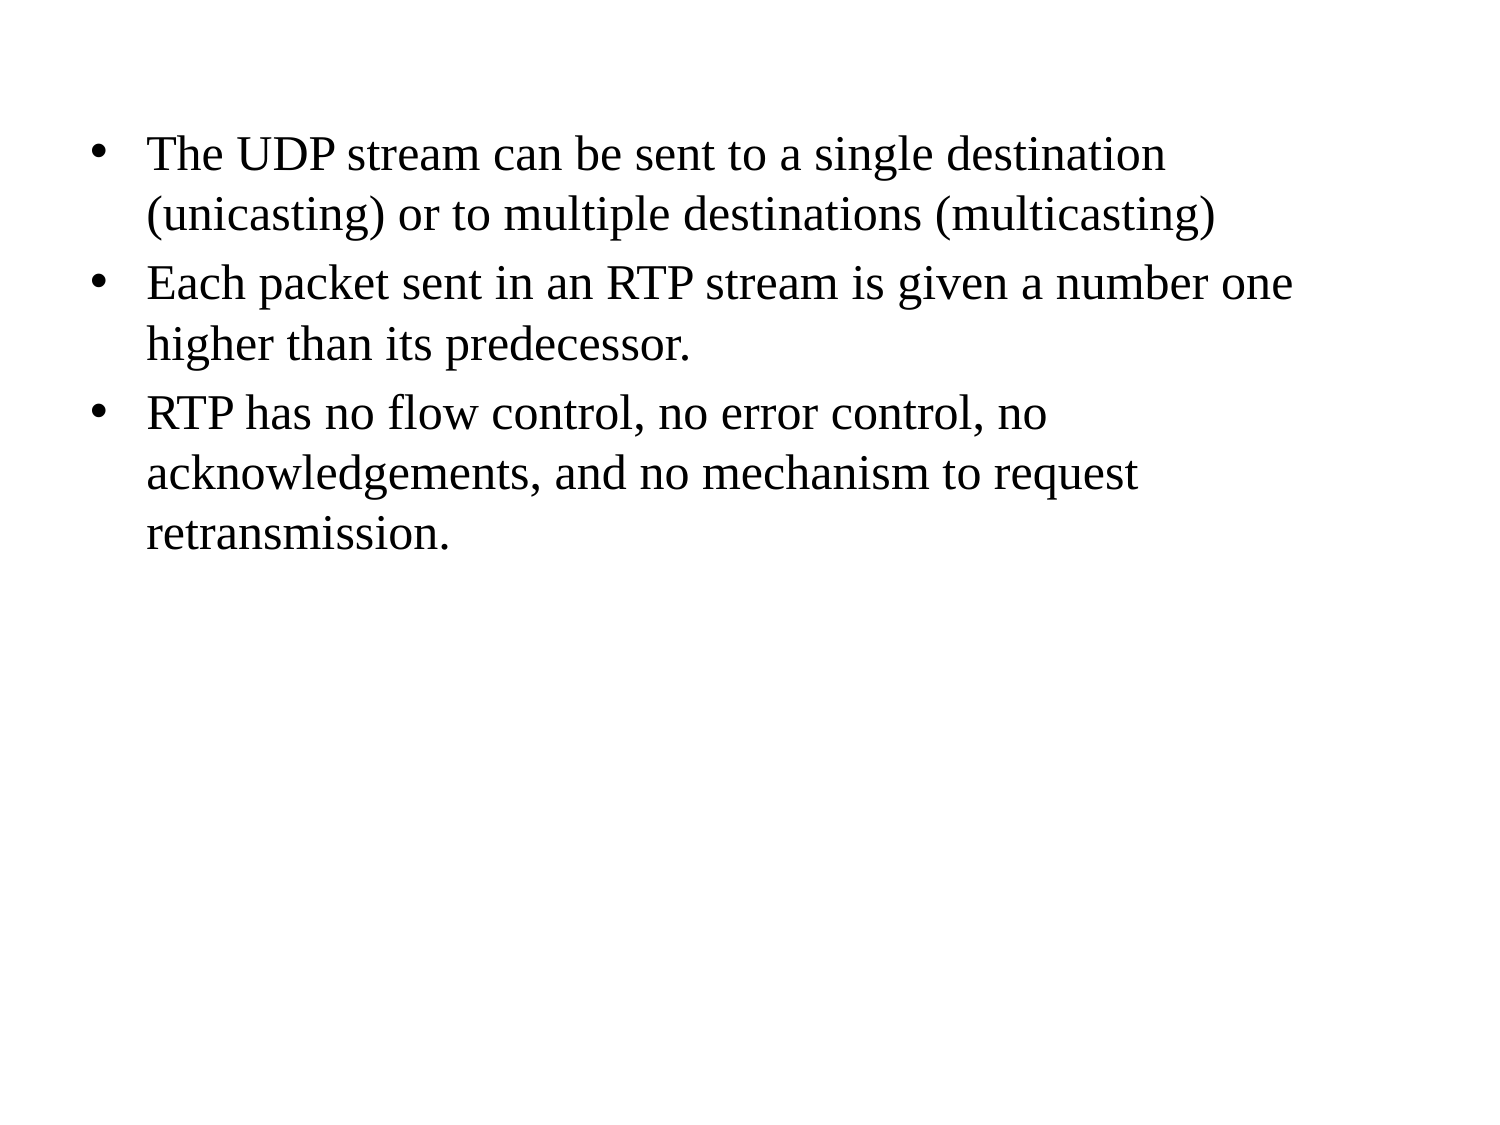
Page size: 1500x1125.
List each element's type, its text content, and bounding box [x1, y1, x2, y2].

list The UDP stream can be sent to a single destination (unicasting) or to multiple destinations (multicasting) Each packet sent in an RTP stream is given a number one higher than its predecessor. RTP has no flow control, no error control, no acknowledgements, and no mechanism to request retransmission. [75, 112, 1425, 1005]
